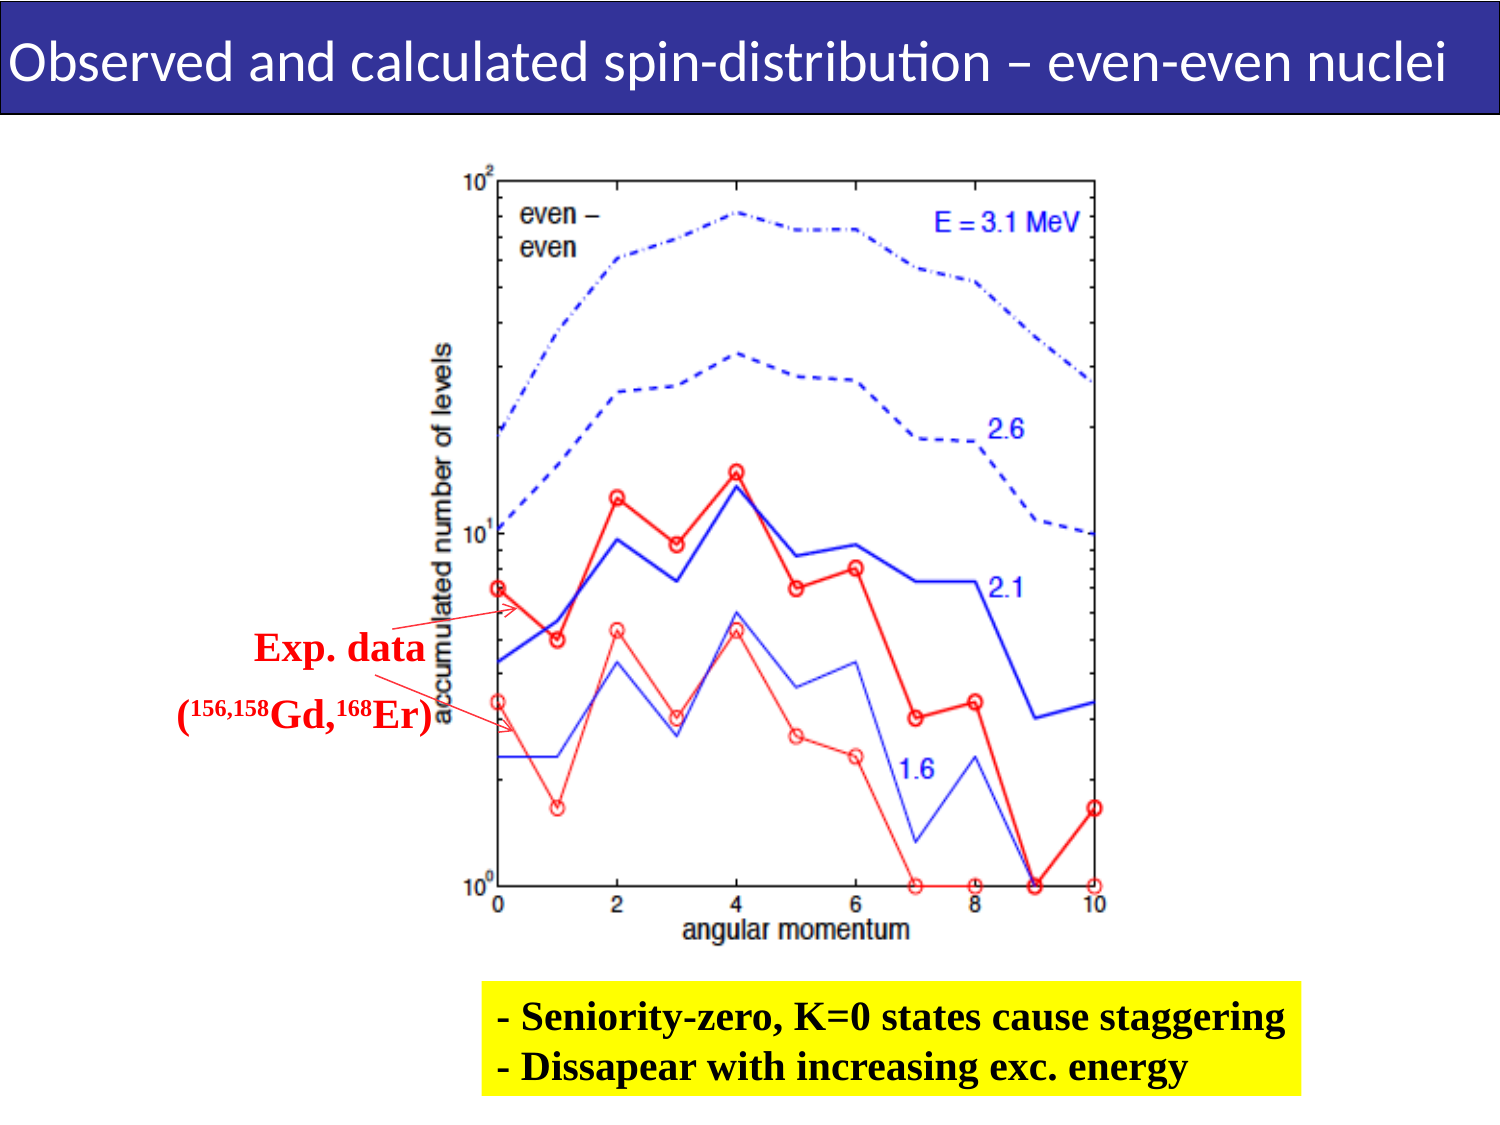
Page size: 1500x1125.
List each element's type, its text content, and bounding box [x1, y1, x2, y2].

picture [399, 147, 1151, 965]
text_box Exp. data [239, 612, 394, 678]
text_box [374, 674, 514, 732]
text_box - Seniority-zero, K=0 states cause staggering - Dissapear with increasing exc. energy [481, 981, 1302, 1096]
text_box (156,158Gd,168Er) [161, 679, 394, 745]
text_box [392, 608, 518, 630]
text_box Observed and calculated spin-distribution – even-even nuclei [0, 1, 1500, 114]
